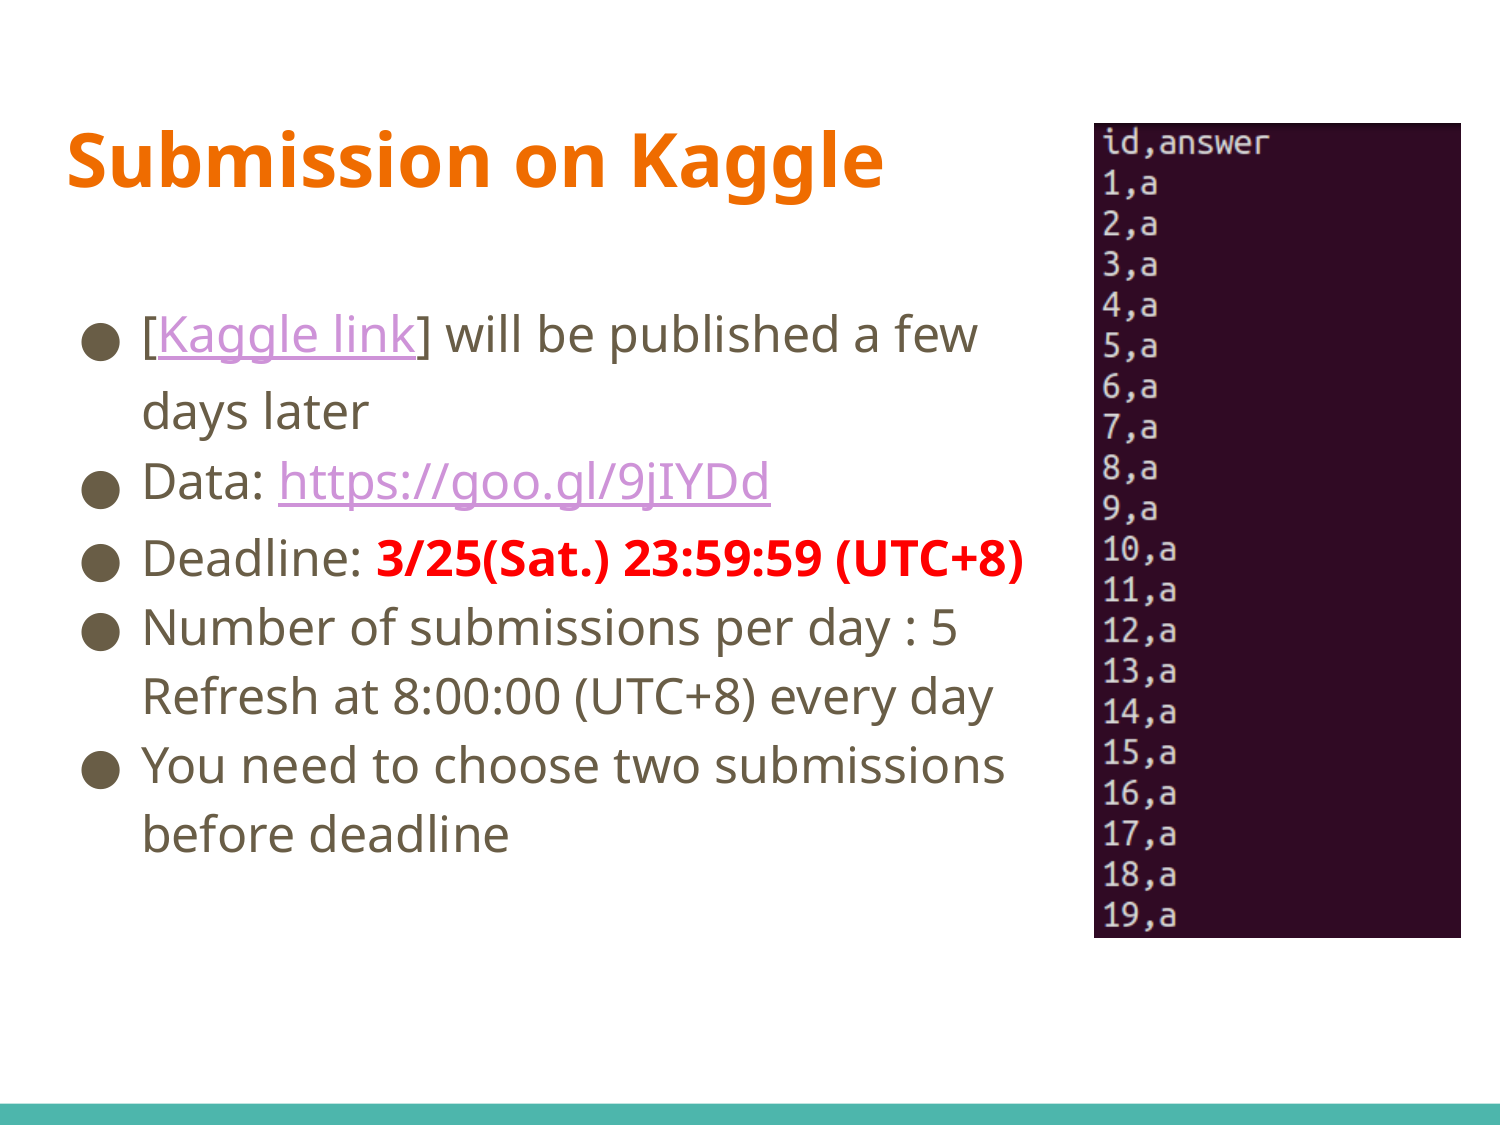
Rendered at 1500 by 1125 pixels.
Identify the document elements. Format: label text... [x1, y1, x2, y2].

picture [1094, 122, 1461, 938]
title Submission on Kaggle [51, 97, 1449, 252]
list [Kaggle link] will be published a few days later Data: https://goo.gl/9jIYDd Deadline: 3/25(Sat.) 23:59:59 (UTC+8) Number of submissions per day : 5 Refresh at 8:00:00 (UTC+8) every day You need to choose two submissions before deadline [51, 276, 1072, 1000]
